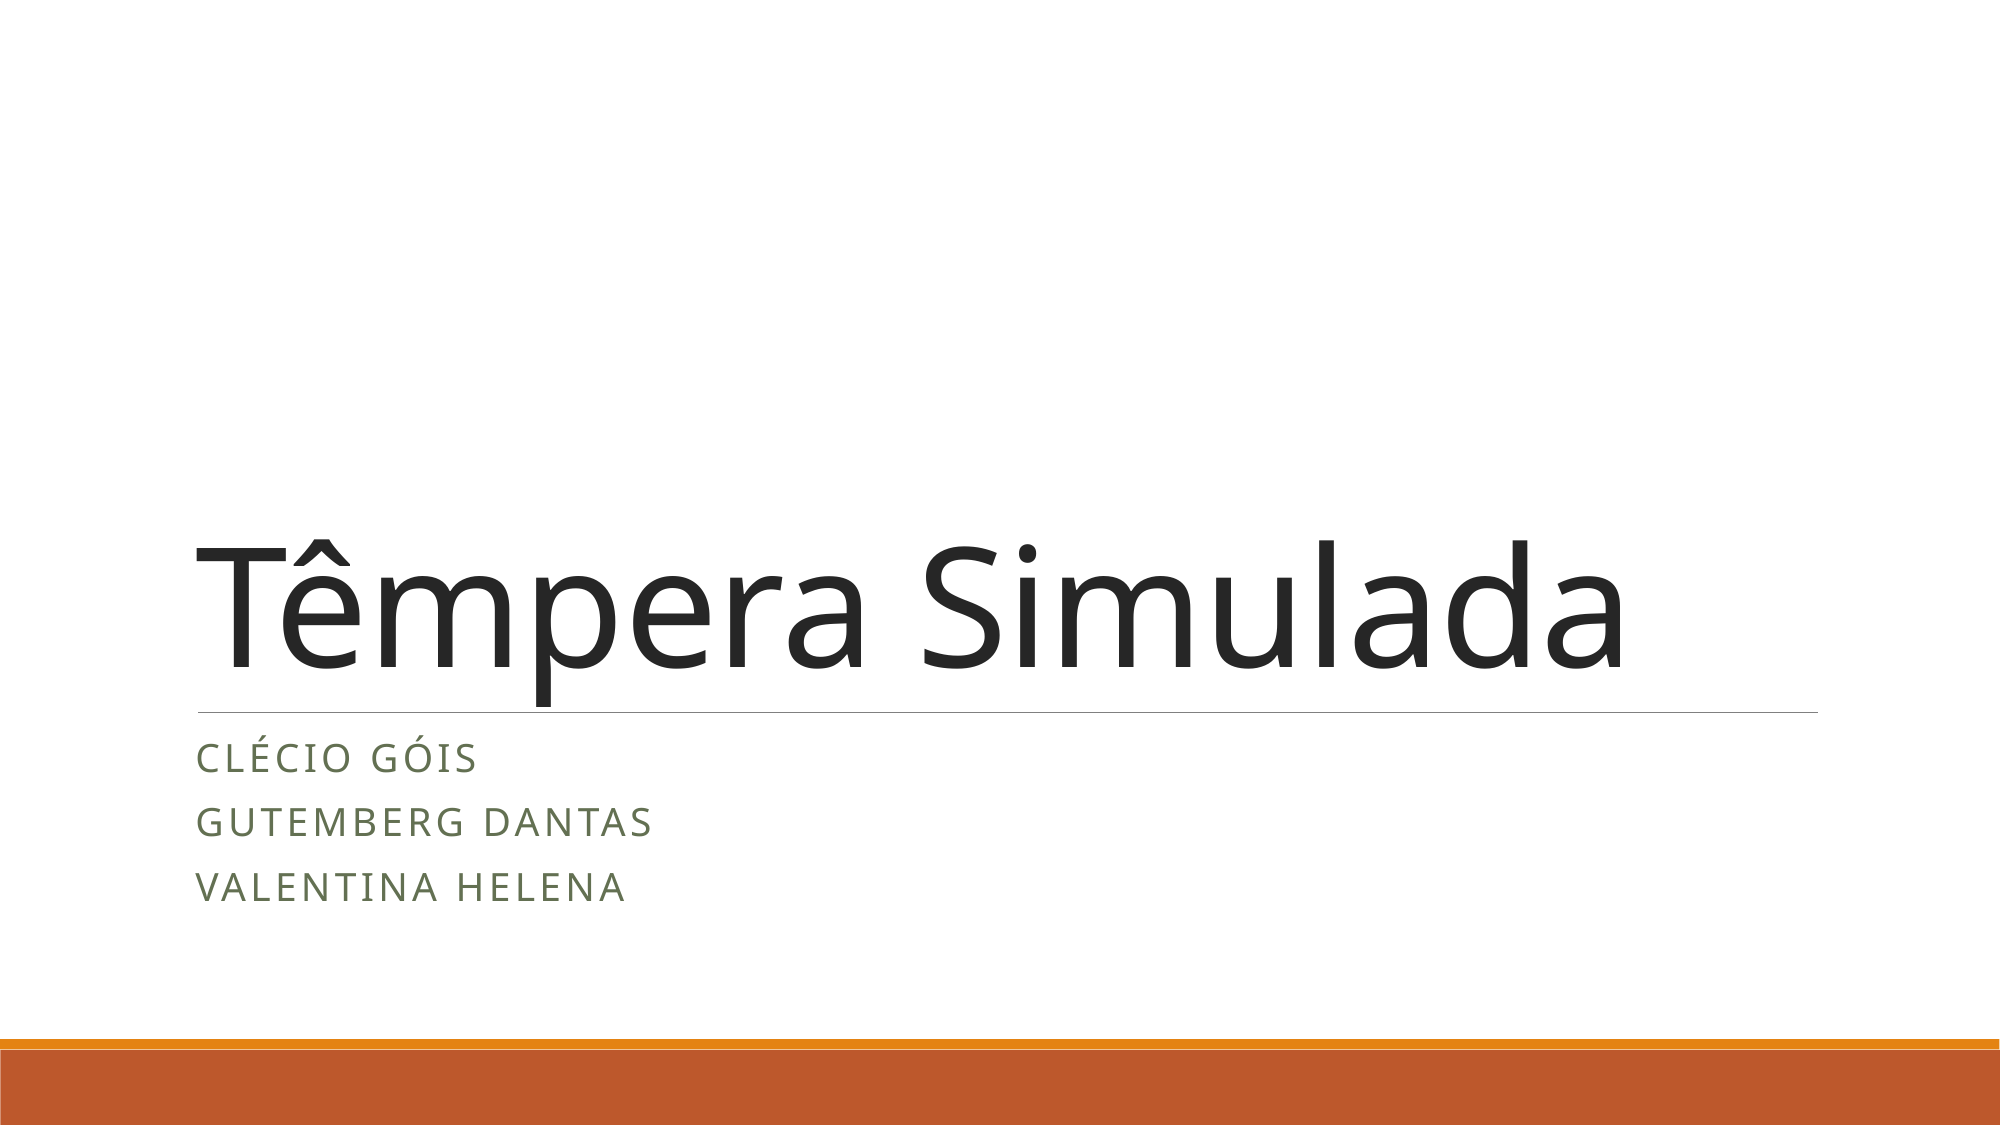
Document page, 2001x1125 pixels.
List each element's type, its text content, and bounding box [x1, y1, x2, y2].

title Têmpera Simulada [180, 124, 1830, 710]
subtitle Clécio góis Gutemberg dantas Valentina helena [180, 730, 1831, 919]
